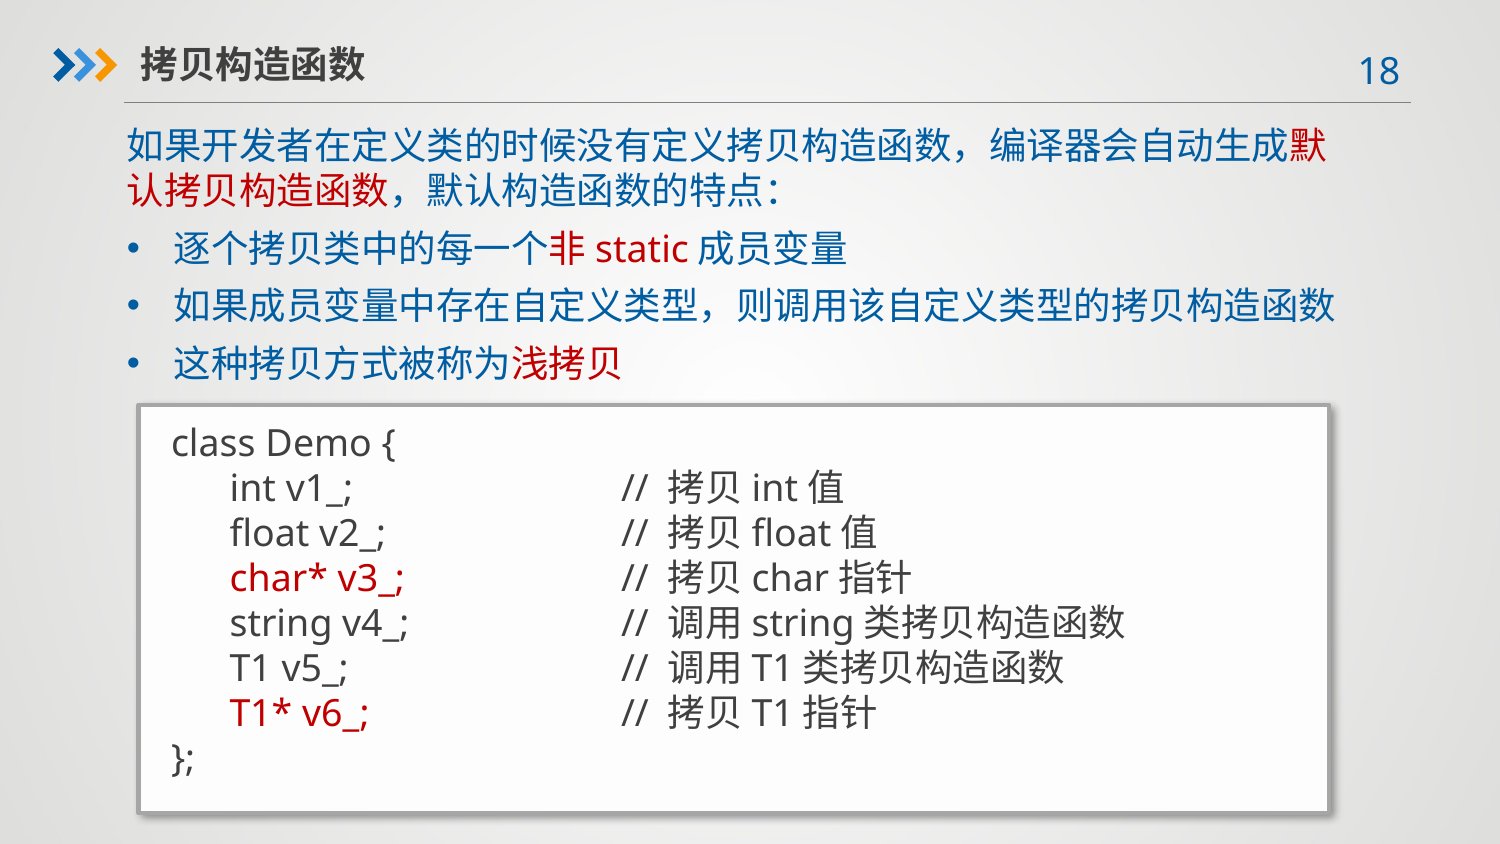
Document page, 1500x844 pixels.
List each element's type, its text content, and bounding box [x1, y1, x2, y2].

text_box 拷贝构造函数 [140, 32, 491, 95]
text_box 如果开发者在定义类的时候没有定义拷贝构造函数，编译器会自动生成默认拷贝构造函数，默认构造函数的特点： 逐个拷贝类中的每一个非static成员变量 如果成员变量中存在自定义类型，则调用该自定义类型的拷贝构造函数 这种拷贝方式被称为浅拷贝 [112, 114, 1376, 392]
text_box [138, 404, 1330, 814]
picture [0, 0, 1500, 844]
